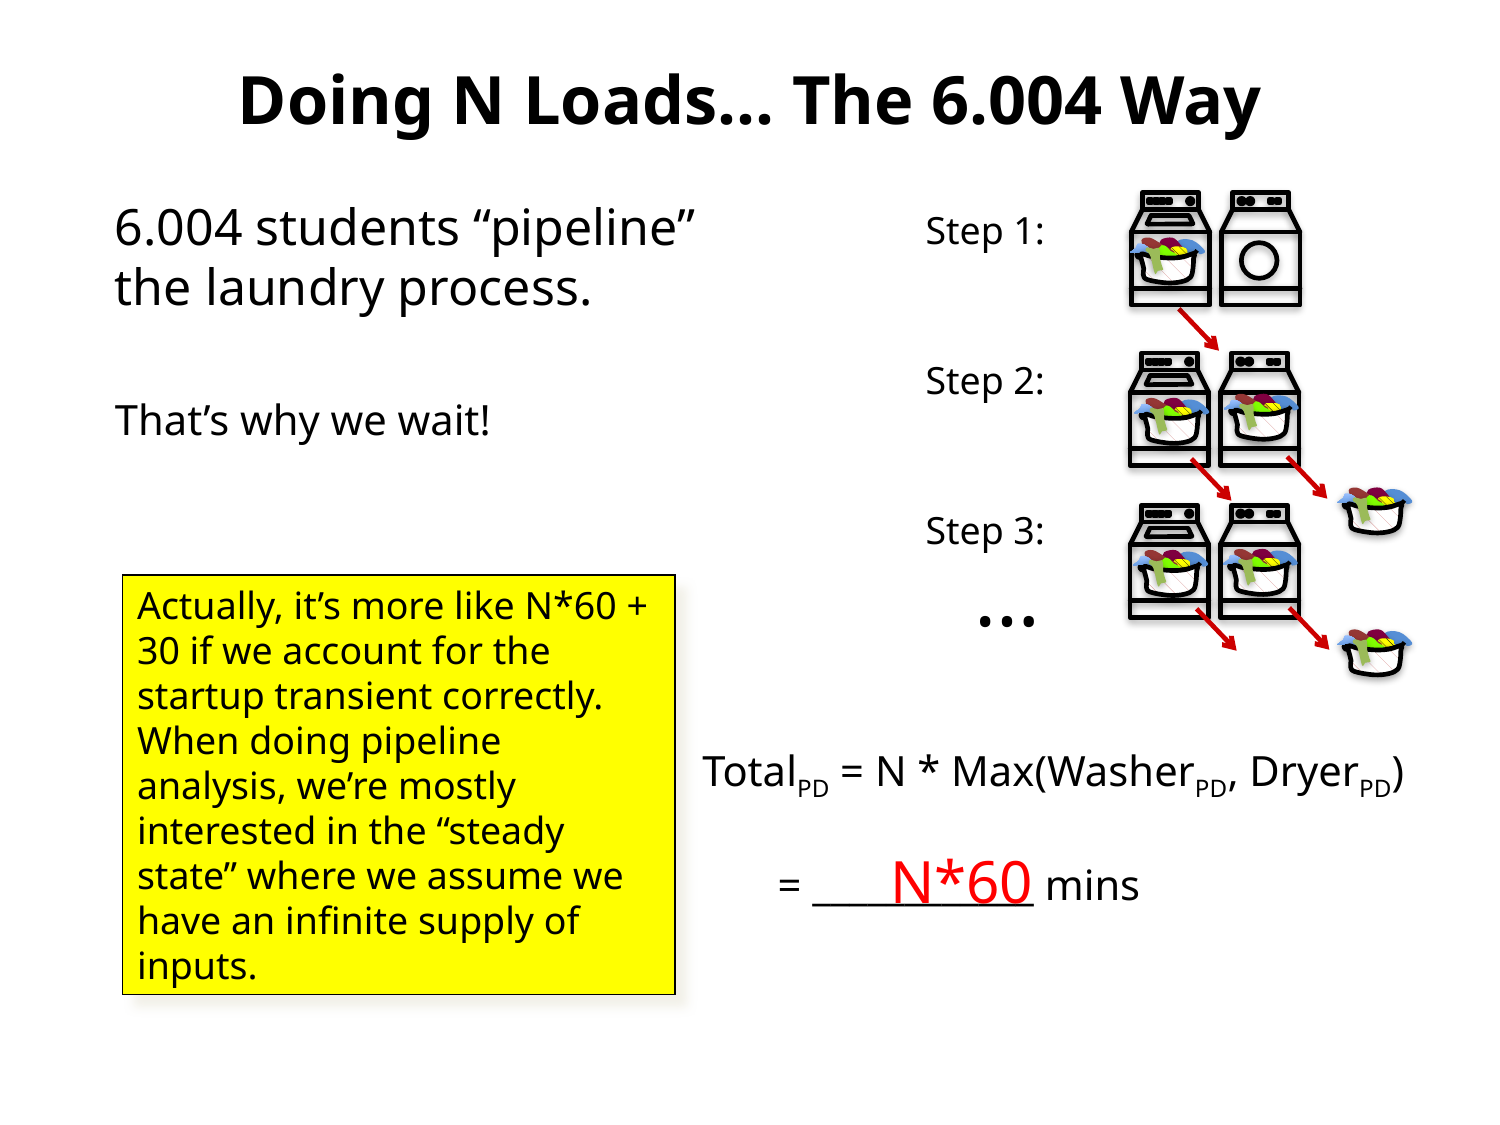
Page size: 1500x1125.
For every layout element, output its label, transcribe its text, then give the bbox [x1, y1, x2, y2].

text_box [1129, 237, 1206, 284]
text_box Actually, it’s more like N*60 + 30 if we account for the startup transient correctly. When doing pipeline analysis, we’re mostly interested in the “steady state” where we assume we have an infinite supply of inputs. [122, 574, 675, 995]
text_box Step 3: [910, 499, 1099, 563]
text_box [1185, 316, 1219, 351]
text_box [1130, 192, 1301, 306]
text_box Step 2: [910, 349, 1099, 413]
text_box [1129, 504, 1300, 618]
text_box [1337, 487, 1413, 534]
title Doing N Loads… The 6.004 Way [75, 45, 1425, 150]
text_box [1134, 397, 1210, 444]
text_box [1206, 475, 1232, 501]
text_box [1223, 393, 1300, 440]
text_box [1301, 472, 1328, 499]
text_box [1133, 549, 1209, 596]
text_box [1213, 627, 1237, 651]
text_box TotalPD = N * Max(WasherPD, DryerPD) = ____________ mins [695, 737, 1475, 916]
text_box N*60 [875, 838, 1048, 923]
text_box … [960, 535, 1056, 651]
list 6.004 students “pipeline” the laundry process. That’s why we wait! [99, 187, 730, 550]
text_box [1129, 352, 1300, 466]
text_box Step 1: [910, 199, 1099, 263]
text_box [1303, 622, 1330, 650]
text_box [1222, 548, 1299, 595]
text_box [1337, 629, 1413, 676]
